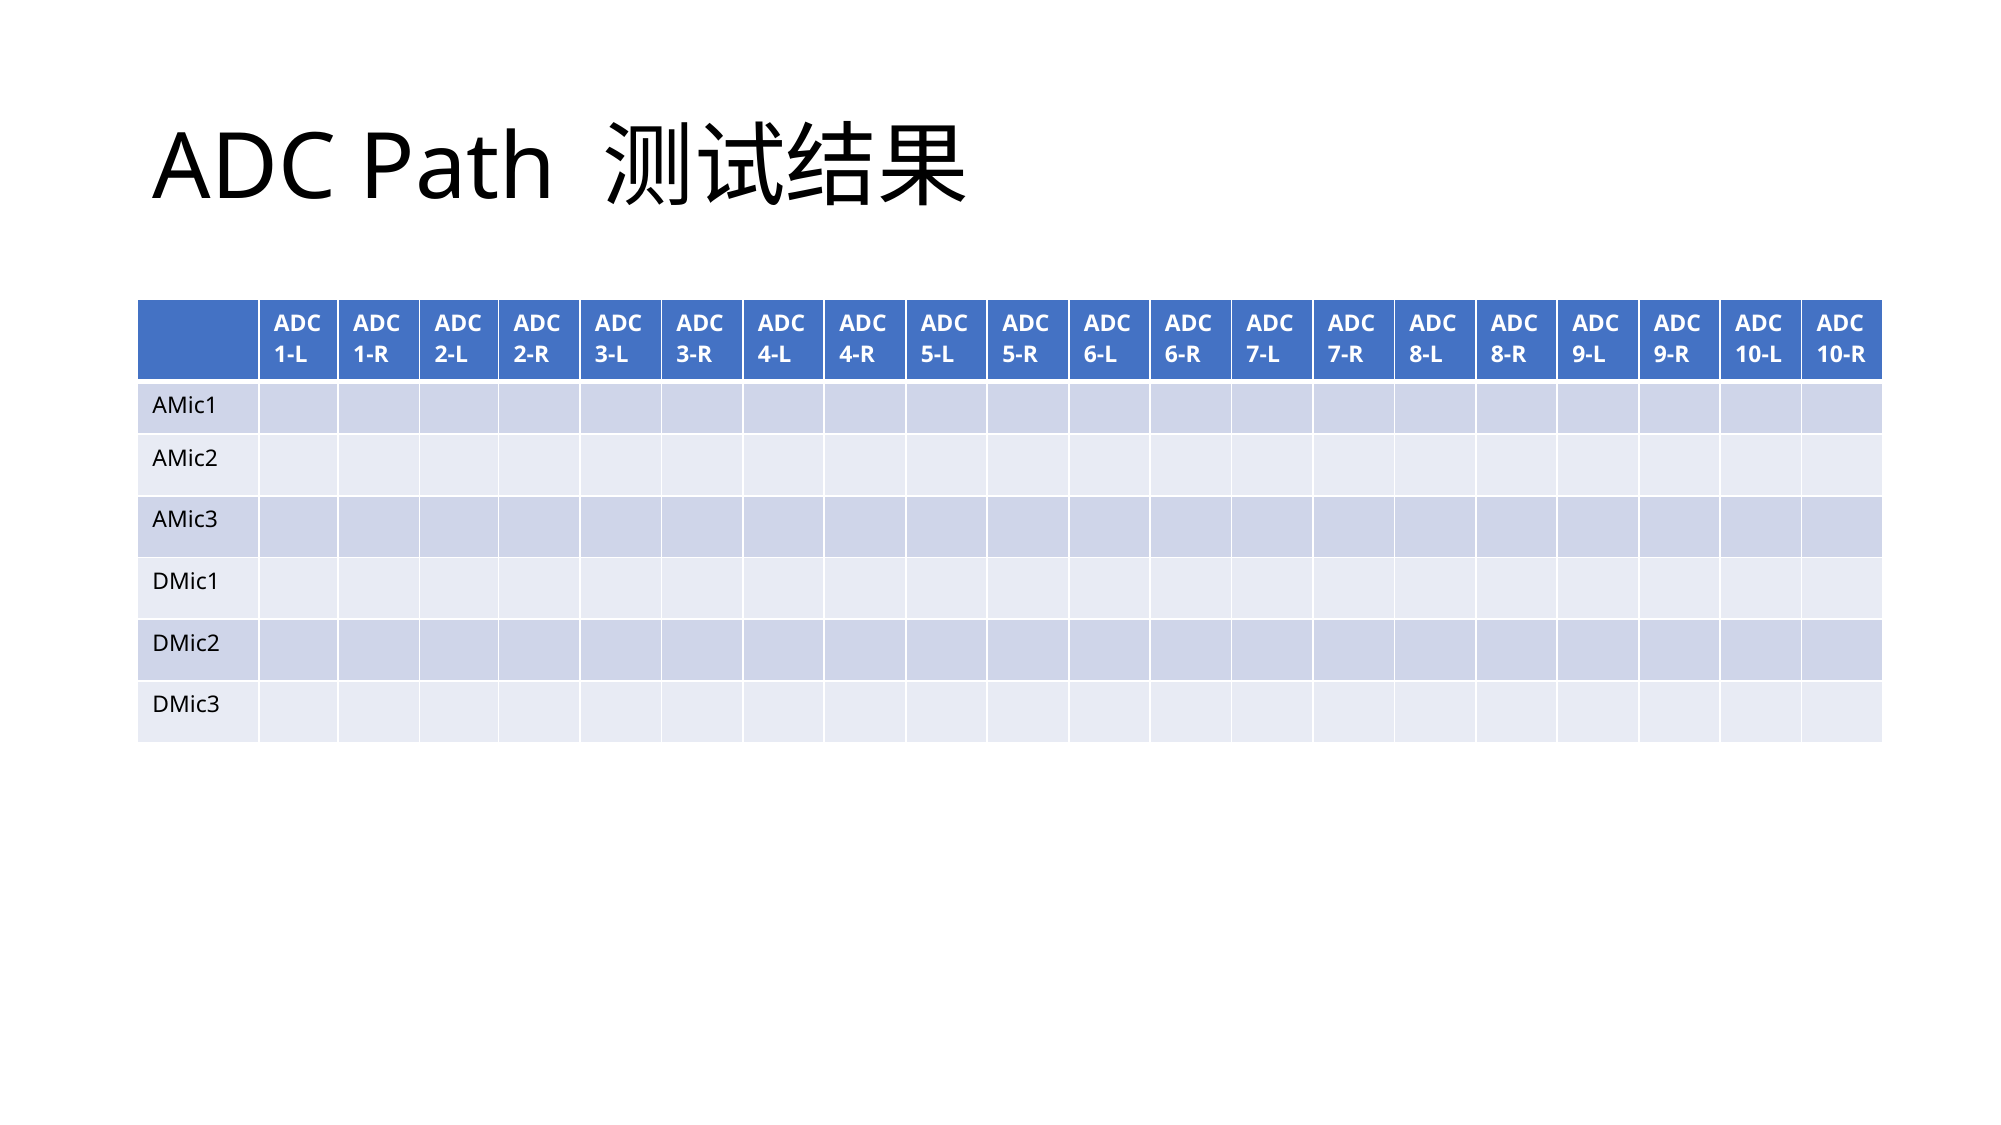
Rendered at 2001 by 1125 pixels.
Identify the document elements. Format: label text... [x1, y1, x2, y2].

table_cell [1232, 558, 1312, 618]
table_cell [1314, 384, 1394, 433]
table_cell [907, 435, 986, 495]
table_cell [499, 682, 579, 742]
table_cell [744, 497, 823, 557]
table_cell [499, 497, 579, 557]
table_cell [1477, 620, 1556, 680]
table_cell [1395, 497, 1475, 557]
table_cell [1558, 558, 1638, 618]
table_cell [662, 435, 742, 495]
table_cell [1477, 682, 1556, 742]
table_cell DMic3 [138, 682, 258, 742]
table_header ADC10-L [1721, 300, 1801, 379]
table_cell [662, 620, 742, 680]
table_cell [260, 435, 337, 495]
table_cell AMic1 [138, 384, 258, 433]
table_cell [1070, 384, 1149, 433]
table_cell [1232, 682, 1312, 742]
table_cell AMic2 [138, 435, 258, 495]
table_cell [1151, 435, 1231, 495]
table_header ADC6-R [1151, 300, 1231, 379]
table_cell [1802, 620, 1882, 680]
table_cell [825, 497, 905, 557]
table_cell [1721, 620, 1801, 680]
table_cell [1151, 682, 1231, 742]
table_cell [744, 682, 823, 742]
table_cell [1558, 435, 1638, 495]
table_cell [1395, 384, 1475, 433]
table_cell [988, 558, 1068, 618]
table_cell [744, 384, 823, 433]
title ADC Path 测试结果 [137, 59, 1863, 278]
table_cell [1477, 558, 1556, 618]
table_cell AMic3 [138, 497, 258, 557]
table_cell [581, 620, 661, 680]
table_cell [420, 558, 498, 618]
table_cell [260, 384, 337, 433]
table_cell [1721, 384, 1801, 433]
table_header ADC4-L [744, 300, 823, 379]
table_cell [1232, 620, 1312, 680]
table_cell [1232, 497, 1312, 557]
table_cell [1232, 384, 1312, 433]
table_header ADC6-L [1070, 300, 1149, 379]
table_cell [988, 435, 1068, 495]
table_cell [1802, 435, 1882, 495]
table_cell [1802, 682, 1882, 742]
table_cell [1395, 620, 1475, 680]
table_header ADC1-L [260, 300, 337, 379]
table_cell [1721, 558, 1801, 618]
table_cell [1232, 435, 1312, 495]
table_cell [1802, 558, 1882, 618]
table_header ADC8-L [1395, 300, 1475, 379]
table_cell [1721, 435, 1801, 495]
table_cell [420, 682, 498, 742]
table_cell [1395, 682, 1475, 742]
table_cell [1395, 435, 1475, 495]
table_cell [988, 497, 1068, 557]
table_cell [1314, 558, 1394, 618]
table_cell [825, 384, 905, 433]
table_header ADC1-R [339, 300, 419, 379]
table_cell [907, 384, 986, 433]
table_cell [1477, 384, 1556, 433]
table_header ADC9-L [1558, 300, 1638, 379]
table_cell [988, 384, 1068, 433]
table_cell [1070, 558, 1149, 618]
table_header ADC7-R [1314, 300, 1394, 379]
table_cell [907, 497, 986, 557]
table_cell [1151, 558, 1231, 618]
table_header ADC3-R [662, 300, 742, 379]
table_header ADC5-R [988, 300, 1068, 379]
table_header ADC2-L [420, 300, 498, 379]
table_header ADC9-R [1640, 300, 1719, 379]
table_cell [260, 558, 337, 618]
table_cell [581, 497, 661, 557]
table_cell [1070, 497, 1149, 557]
table_cell [1151, 384, 1231, 433]
table_cell [339, 384, 419, 433]
table_cell [1558, 682, 1638, 742]
table_header ADC7-L [1232, 300, 1312, 379]
table_cell [339, 558, 419, 618]
table_cell [420, 497, 498, 557]
table_header ADC2-R [499, 300, 579, 379]
table_cell [662, 384, 742, 433]
table_cell [499, 558, 579, 618]
table_cell [662, 497, 742, 557]
table_cell [825, 558, 905, 618]
table_cell [339, 497, 419, 557]
table_cell [1802, 497, 1882, 557]
table_cell [1558, 620, 1638, 680]
table_cell [1395, 558, 1475, 618]
table_cell [744, 558, 823, 618]
table_cell [1640, 620, 1719, 680]
table_cell [907, 682, 986, 742]
table_cell [1640, 558, 1719, 618]
table_cell [1640, 682, 1719, 742]
table_cell [581, 384, 661, 433]
table_cell [1314, 435, 1394, 495]
table_cell [581, 682, 661, 742]
table_cell [907, 558, 986, 618]
table_cell [1314, 620, 1394, 680]
table_cell DMic1 [138, 558, 258, 618]
table_cell [1640, 435, 1719, 495]
table_cell [1314, 682, 1394, 742]
table_cell [907, 620, 986, 680]
table_cell [662, 682, 742, 742]
table_header ADC4-R [825, 300, 905, 379]
table_cell [662, 558, 742, 618]
table_cell [1070, 682, 1149, 742]
table_header ADC5-L [907, 300, 986, 379]
table_cell [1477, 497, 1556, 557]
table_cell [420, 435, 498, 495]
table_header ADC3-L [581, 300, 661, 379]
table_cell [825, 620, 905, 680]
table_cell [499, 384, 579, 433]
table_cell [744, 620, 823, 680]
table_cell [1721, 497, 1801, 557]
table_cell [339, 435, 419, 495]
table_header ADC8-R [1477, 300, 1556, 379]
table_cell [1477, 435, 1556, 495]
table_cell [1721, 682, 1801, 742]
table_cell DMic2 [138, 620, 258, 680]
table_cell [260, 620, 337, 680]
table_cell [581, 558, 661, 618]
table_cell [988, 620, 1068, 680]
table_cell [420, 620, 498, 680]
table_header [138, 300, 258, 379]
table_cell [1314, 497, 1394, 557]
table_cell [1558, 384, 1638, 433]
table_cell [744, 435, 823, 495]
table_cell [1151, 497, 1231, 557]
table_cell [825, 435, 905, 495]
table_cell [1802, 384, 1882, 433]
table_cell [1070, 435, 1149, 495]
table_cell [499, 435, 579, 495]
table_cell [1640, 497, 1719, 557]
table_cell [339, 620, 419, 680]
table_cell [988, 682, 1068, 742]
table_cell [825, 682, 905, 742]
table_cell [1070, 620, 1149, 680]
table_cell [1151, 620, 1231, 680]
table_cell [339, 682, 419, 742]
table_cell [581, 435, 661, 495]
table_cell [499, 620, 579, 680]
table_cell [420, 384, 498, 433]
table_cell [260, 682, 337, 742]
table_cell [260, 497, 337, 557]
table_cell [1640, 384, 1719, 433]
table_cell [1558, 497, 1638, 557]
table_header ADC10-R [1802, 300, 1882, 379]
